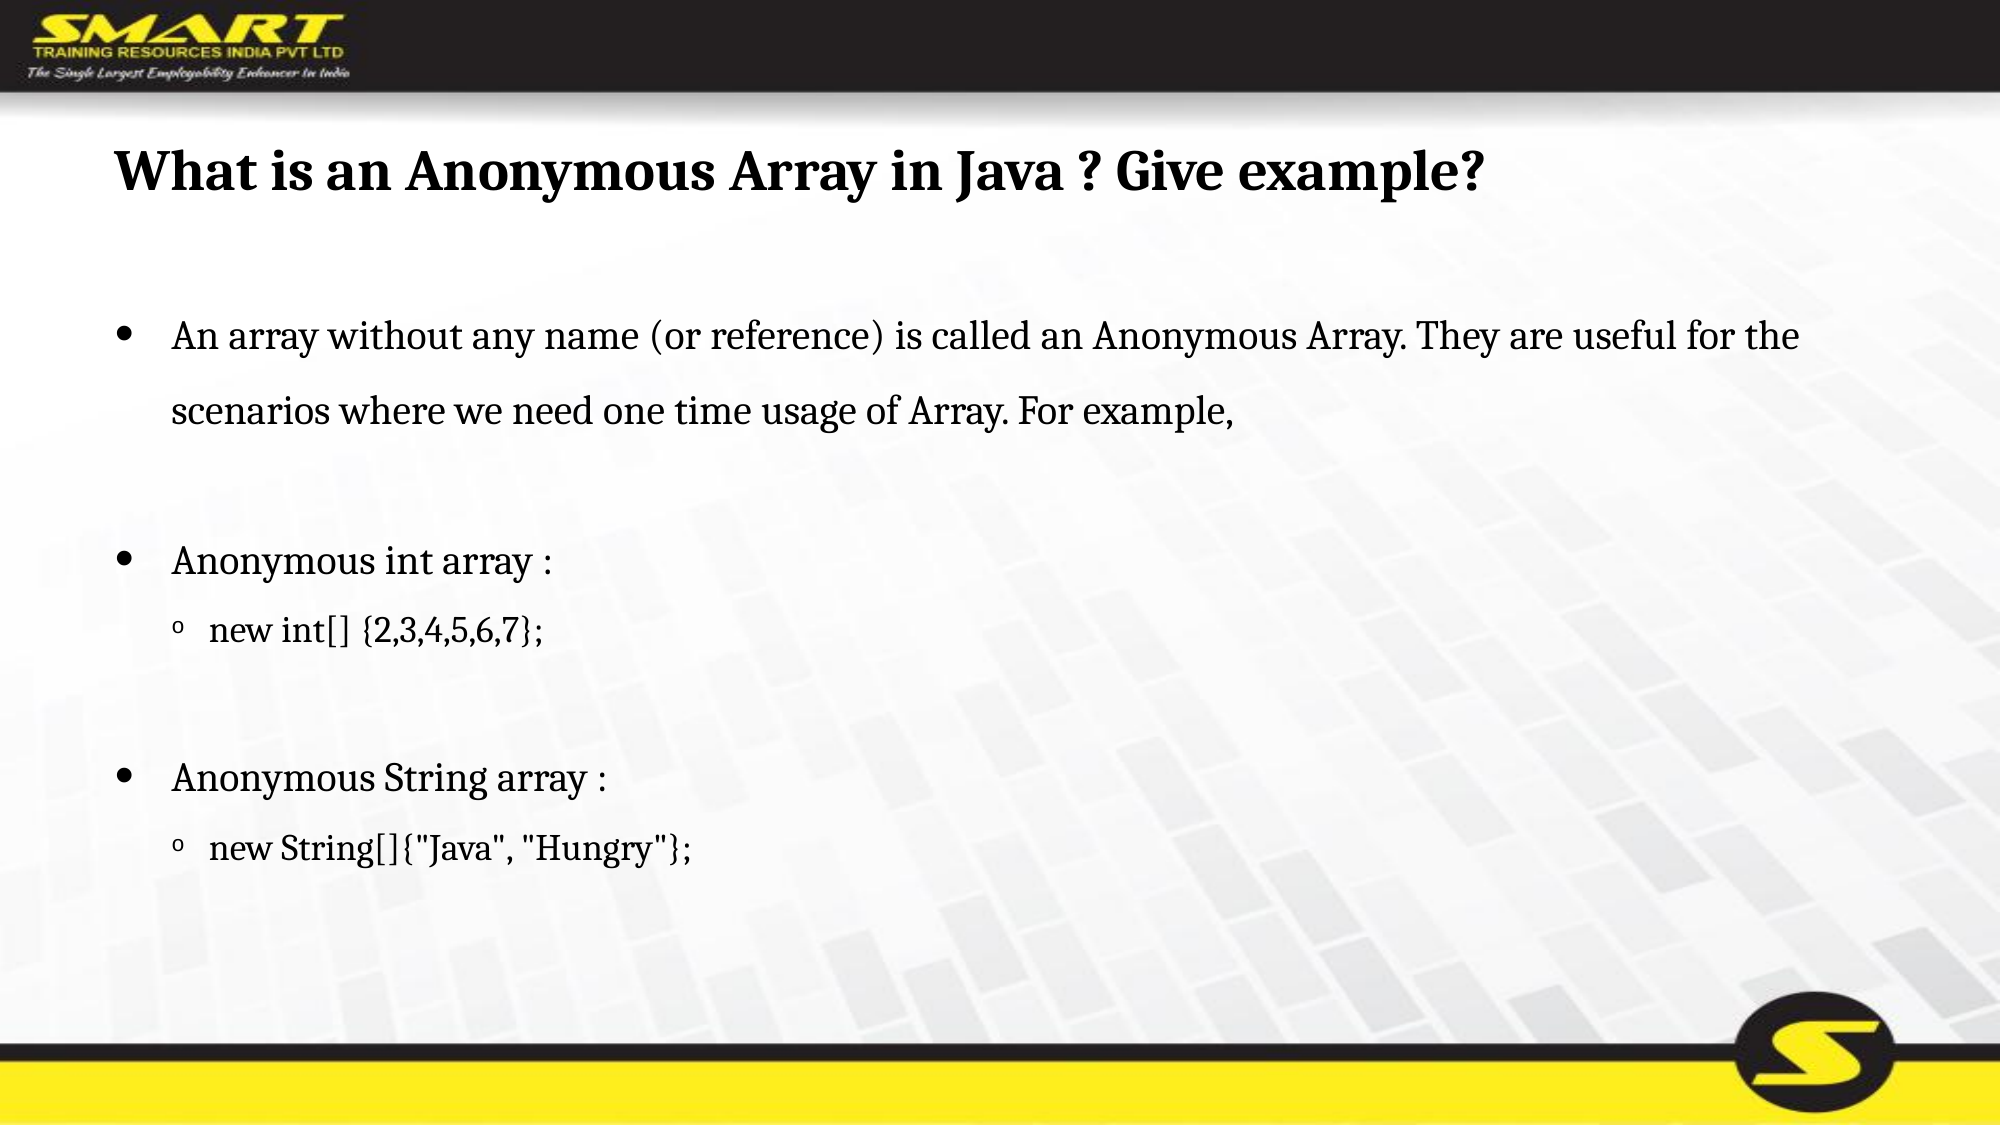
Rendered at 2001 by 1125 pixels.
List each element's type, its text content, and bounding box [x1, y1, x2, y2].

title What is an Anonymous Array in Java ? Give example? [99, 125, 1900, 275]
picture [0, 0, 2000, 1125]
list An array without any name (or reference) is called an Anonymous Array. They are useful for the scenarios where we need one time usage of Array. For example, Anonymous int array : new int[] {2,3,4,5,6,7}; Anonymous String array : new String[]{"Java", "Hungry"}; [99, 275, 1900, 980]
